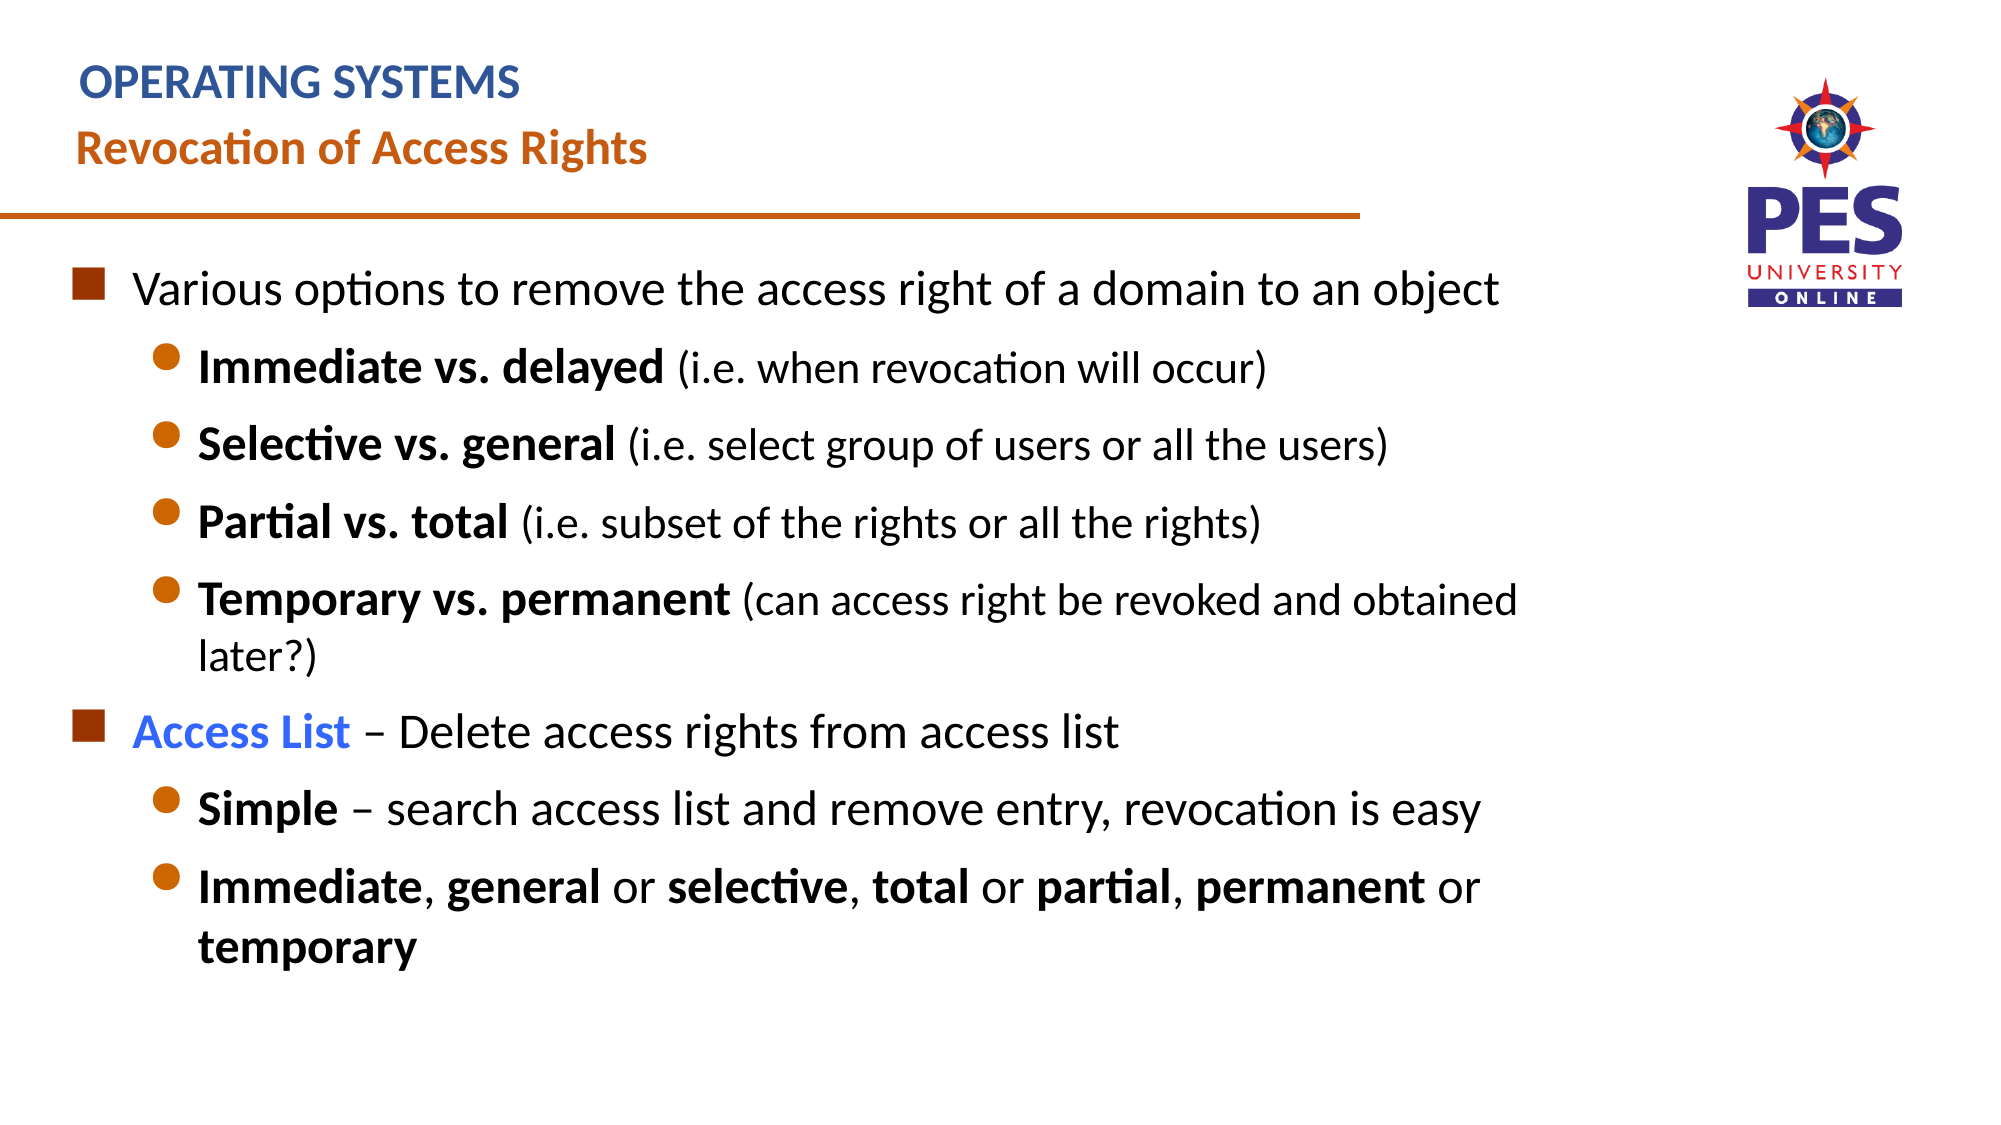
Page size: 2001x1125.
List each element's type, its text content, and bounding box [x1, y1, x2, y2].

text_box OPERATING SYSTEMS [64, 41, 1295, 117]
picture [1748, 76, 1902, 307]
text_box Revocation of Access Rights [60, 106, 1374, 182]
text_box Various options to remove the access right of a domain to an object Immediate vs. delayed (i.e. when revocation will occur) Selective vs. general (i.e. select group of users or all the users) Partial vs. total (i.e. subset of the rights or all the rights) Temporary vs. permanent (can access right be revoked and obtained later?) Access List – Delete access rights from access list Simple – search access list and remove entry, revocation is easy Immediate, general or selective, total or partial, permanent or temporary [60, 248, 1594, 1026]
